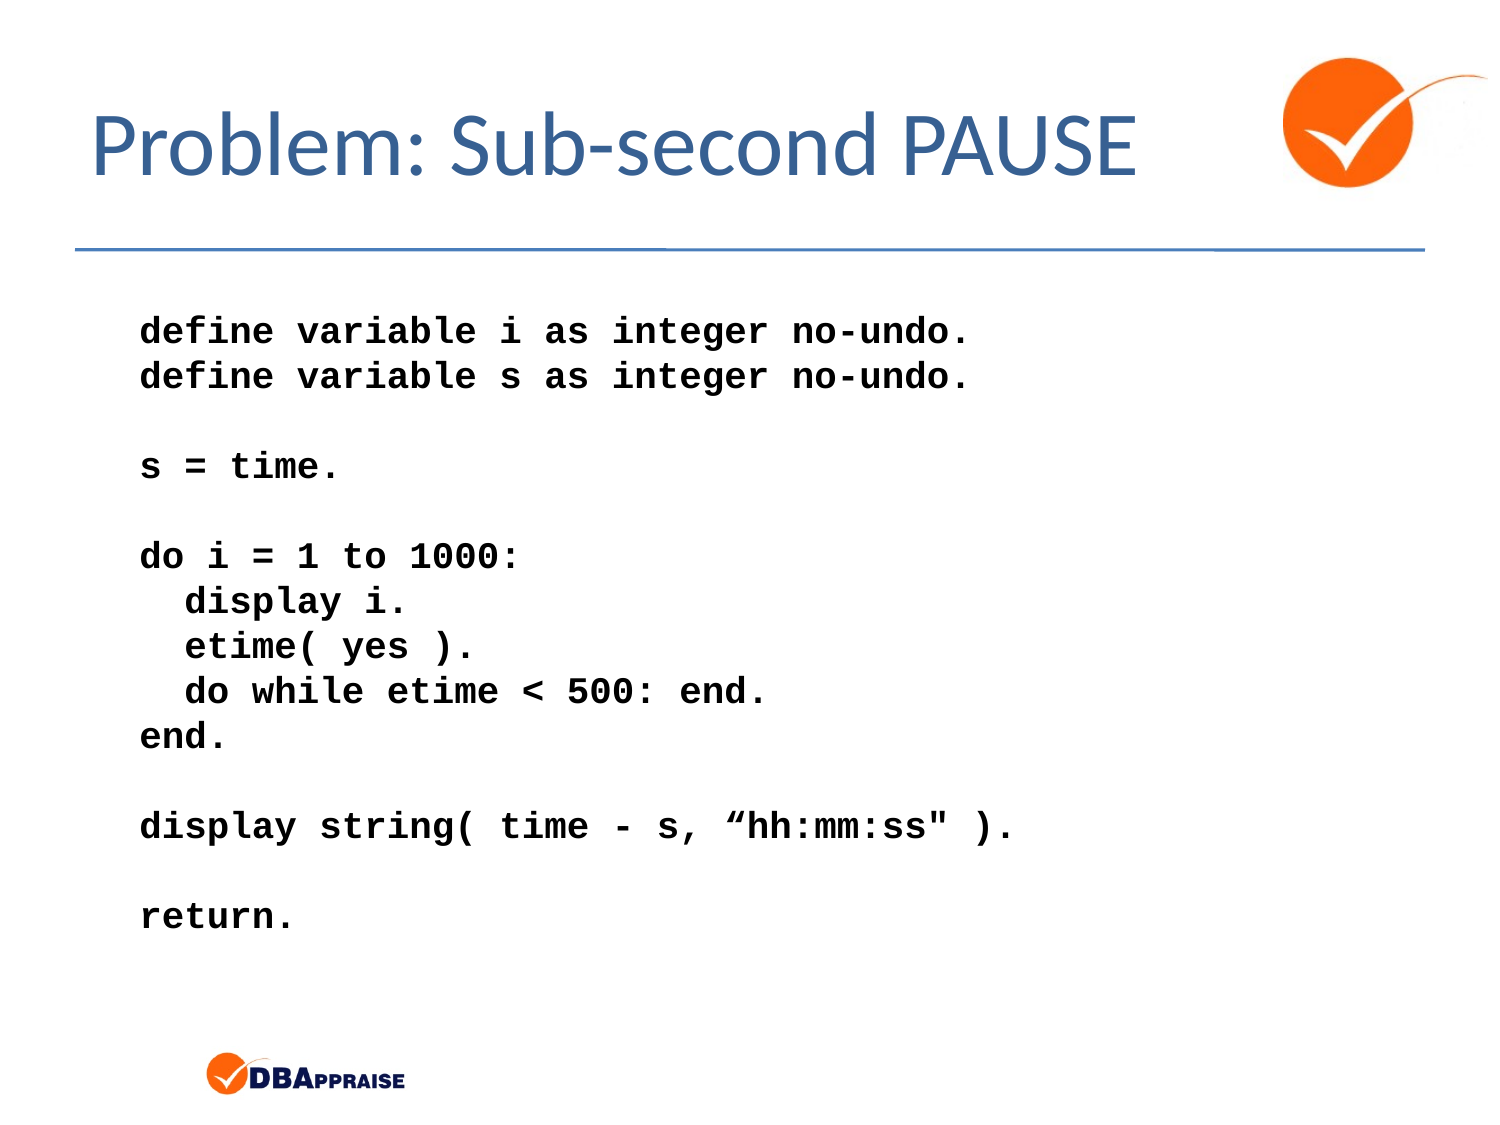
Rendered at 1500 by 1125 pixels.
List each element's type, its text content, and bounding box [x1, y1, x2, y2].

title Problem: Sub-second PAUSE [75, 45, 1250, 233]
text_box define variable i as integer no-undo. define variable s as integer no-undo. s = time. do i = 1 to 1000: display i. etime( yes ). do while etime < 500: end. end. display string( time - s, “hh:mm:ss" ). return. [124, 298, 1032, 944]
picture [200, 1046, 413, 1100]
picture [1283, 21, 1488, 225]
